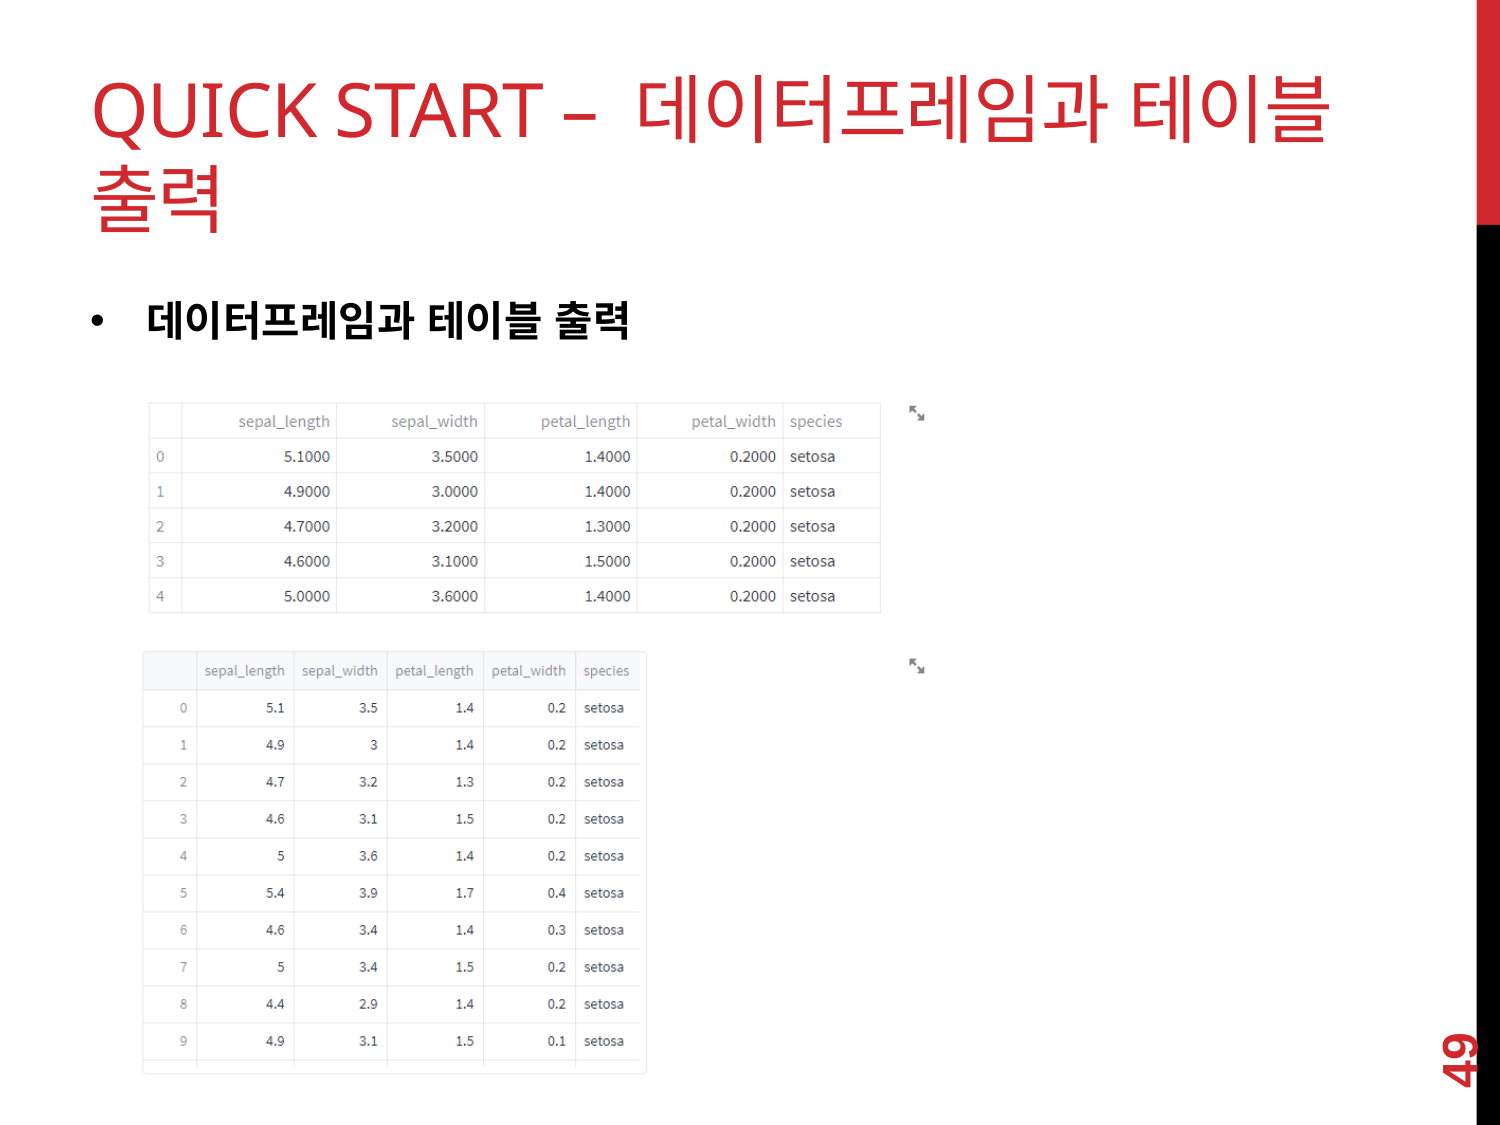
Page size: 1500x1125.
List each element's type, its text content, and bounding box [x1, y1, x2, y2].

list 데이터프레임과 테이블 출력 [75, 287, 1325, 362]
title QUICK START – 데이터프레임과 테이블 출력 [75, 25, 1436, 250]
picture [99, 372, 1046, 1088]
slide_number 49 [1427, 887, 1488, 1104]
